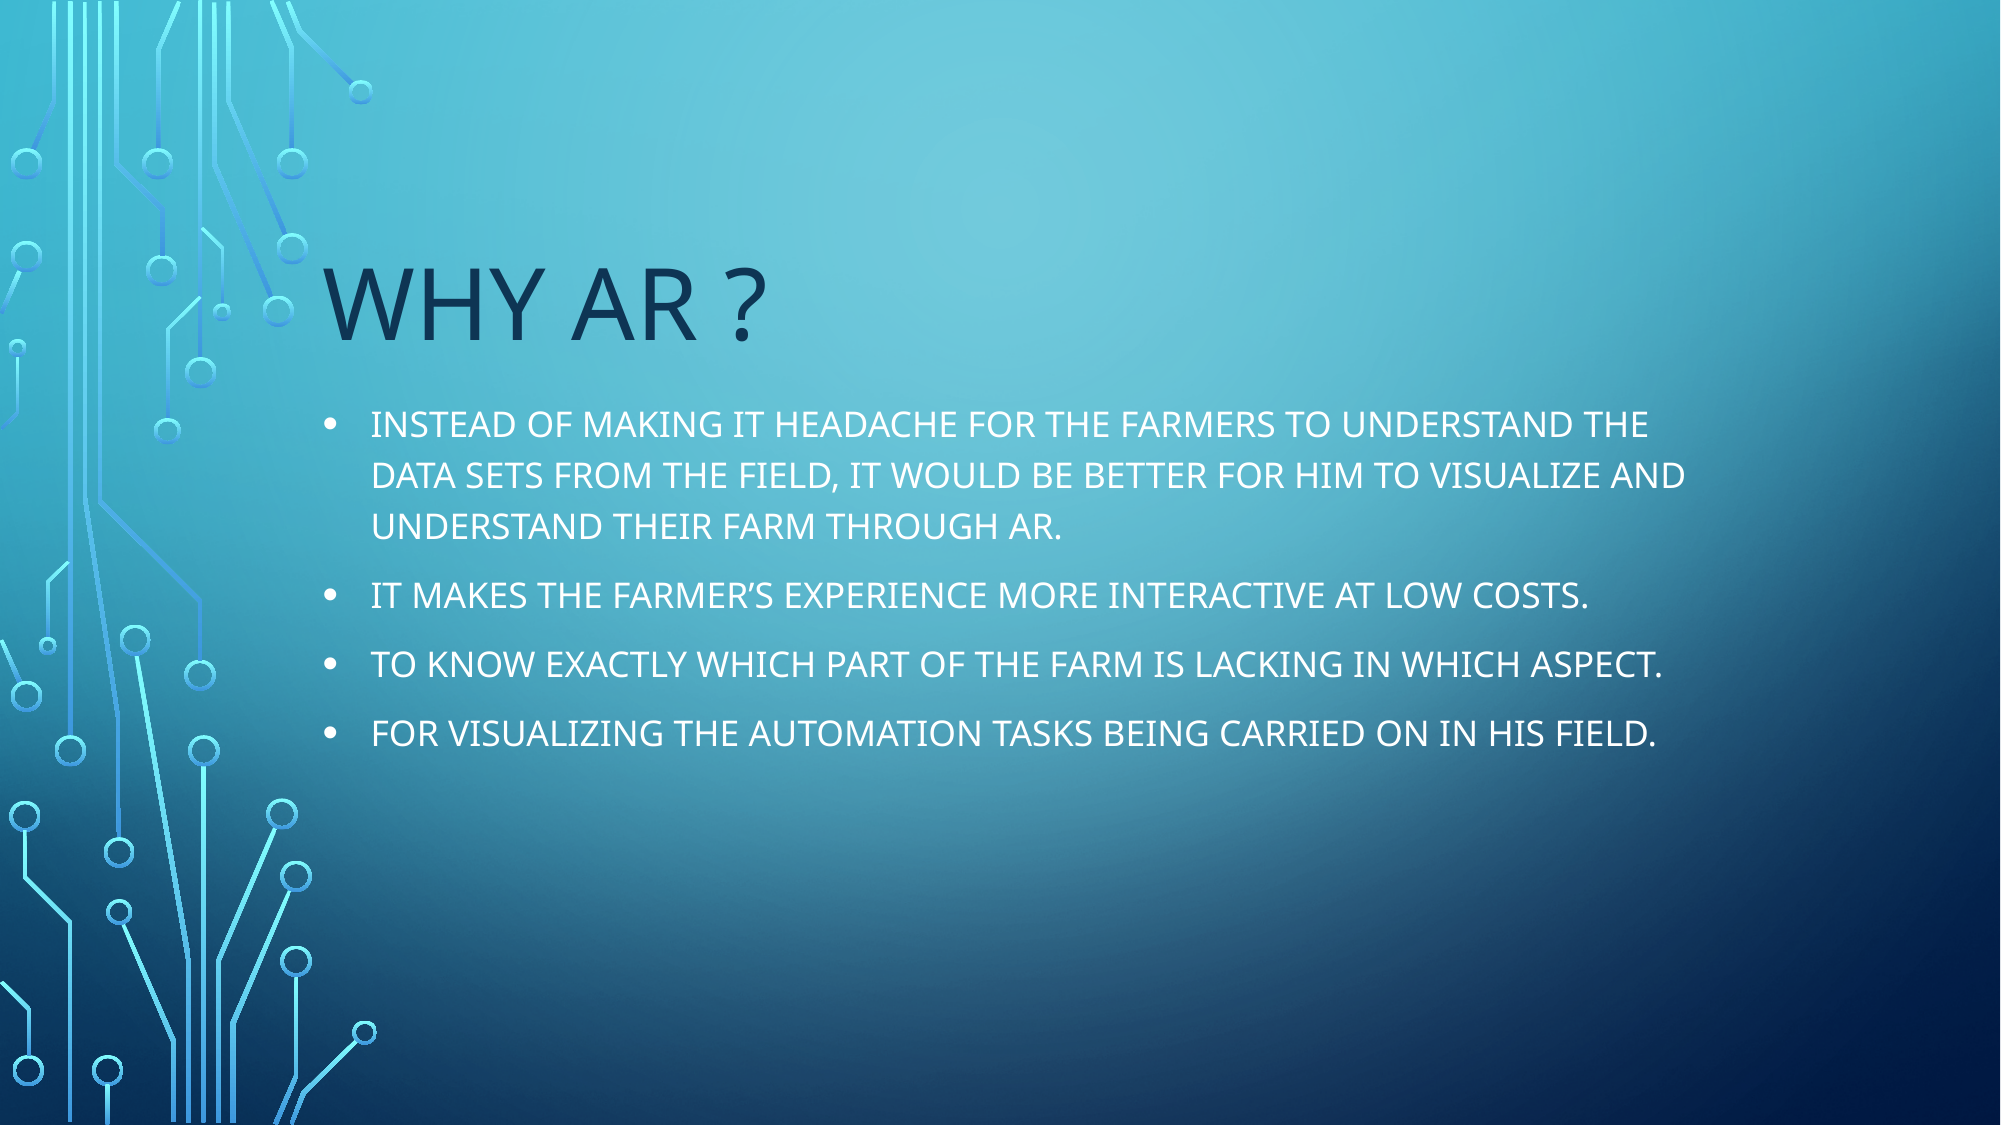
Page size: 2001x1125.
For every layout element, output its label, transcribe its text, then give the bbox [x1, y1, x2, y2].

subtitle Instead of making it headache For the farmers to understand the data sets from the field, it would be better for him to visualize and understand their farm through ar. It makes the farmer’s experience more interactive at low costs. To know exactly which part of the farm is lacking In which aspect. For visualizing the automation tasks being carried on in his field. [307, 386, 1750, 863]
title Why aR ? [307, 184, 1750, 370]
